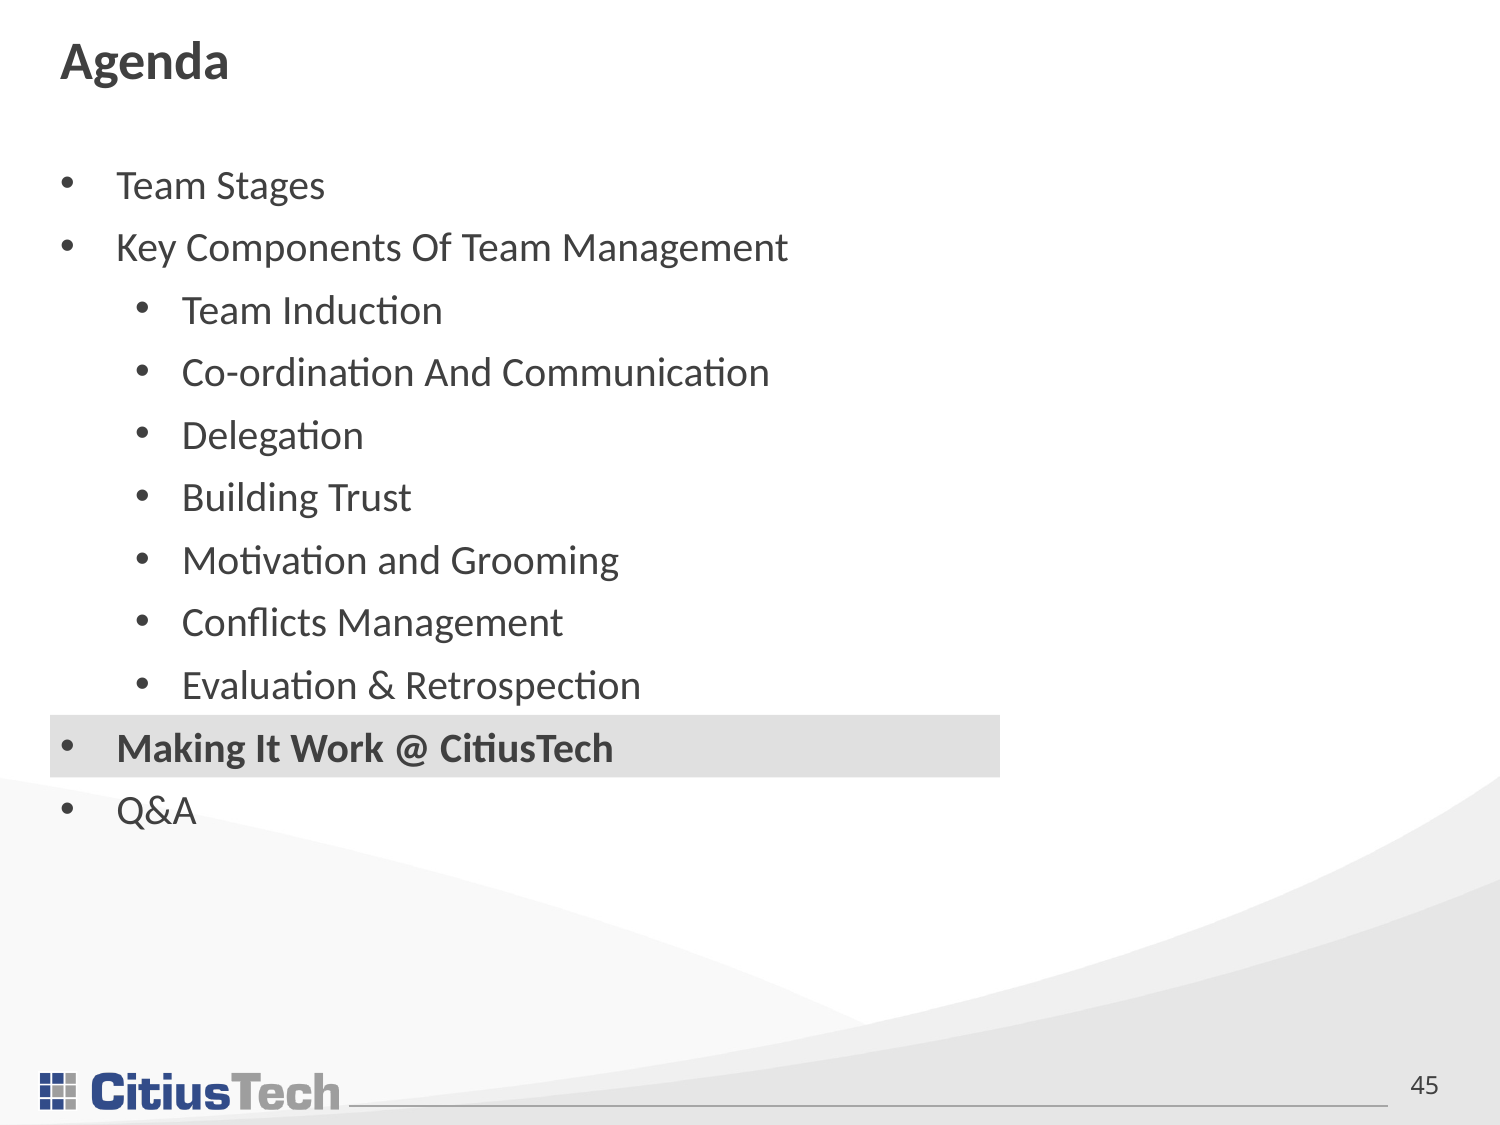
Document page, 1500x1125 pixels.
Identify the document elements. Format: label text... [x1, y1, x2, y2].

title Agenda [45, 18, 1450, 113]
text_box Team Stages Key Components Of Team Management Team Induction Co-ordination And Communication Delegation Building Trust Motivation and Grooming Conflicts Management Evaluation & Retrospection Making It Work @ CitiusTech Q&A [44, 149, 1408, 960]
picture [0, 0, 1500, 1125]
